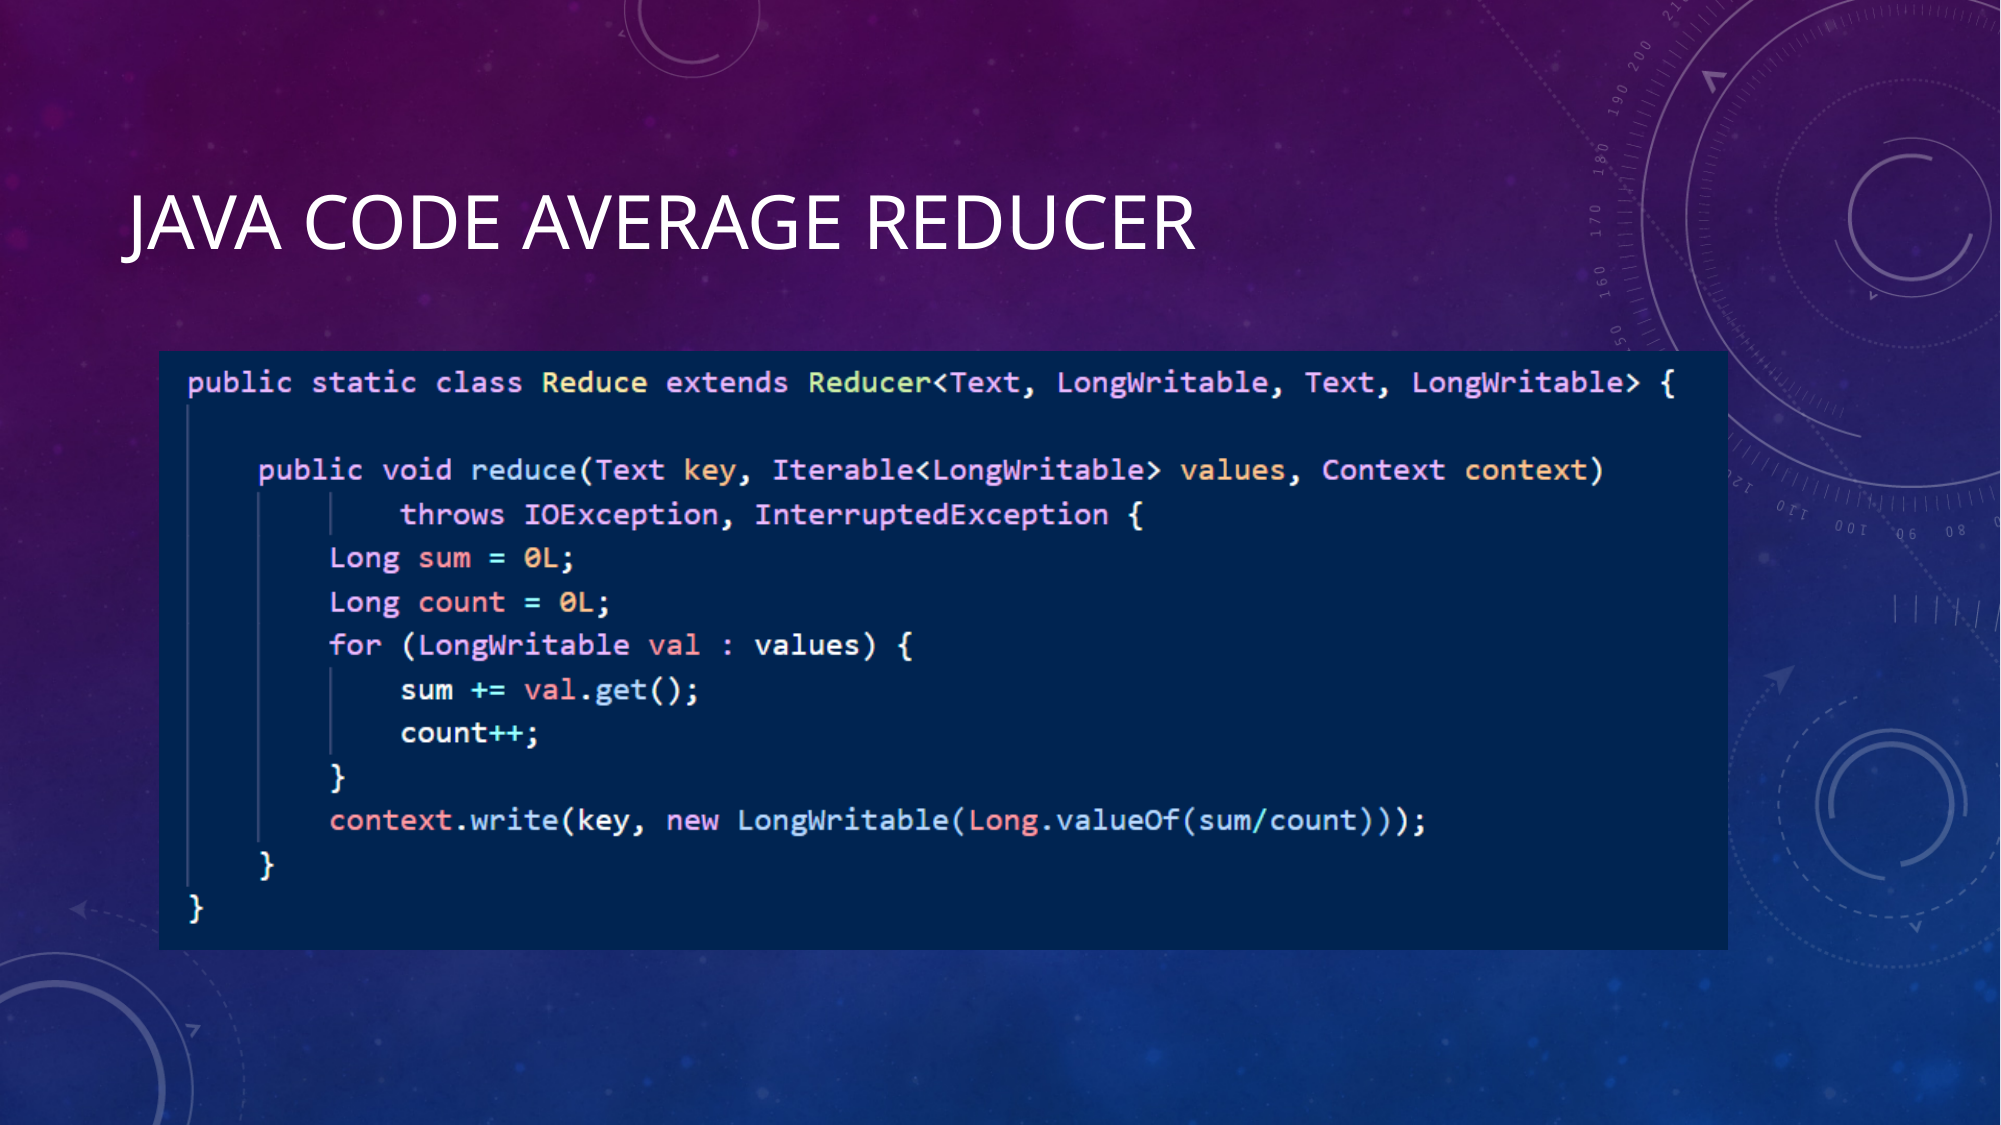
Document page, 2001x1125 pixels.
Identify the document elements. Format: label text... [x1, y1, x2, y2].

picture [0, 0, 2001, 1125]
title Java code Average reducer [112, 99, 1775, 339]
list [159, 350, 1728, 951]
